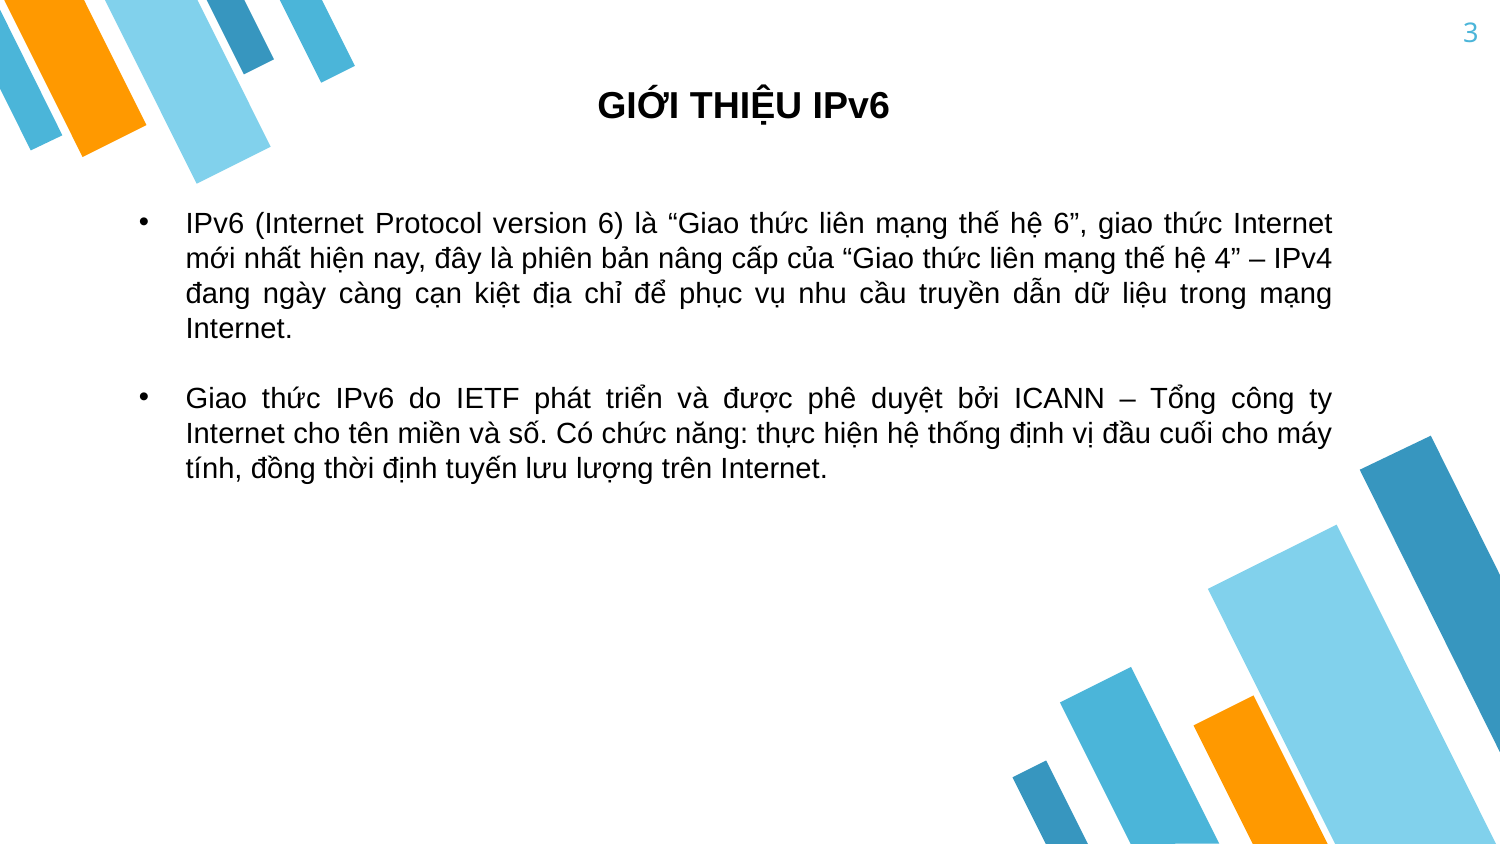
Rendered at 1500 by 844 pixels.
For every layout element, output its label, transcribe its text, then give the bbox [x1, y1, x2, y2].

slide_number 3 [1403, 0, 1494, 65]
text_box GIỚI THIỆU IPv6 [437, 73, 1050, 134]
text_box IPv6 (Internet Protocol version 6) là “Giao thức liên mạng thế hệ 6”, giao thức Internet mới nhất hiện nay, đây là phiên bản nâng cấp của “Giao thức liên mạng thế hệ 4” – IPv4 đang ngày càng cạn kiệt địa chỉ để phục vụ nhu cầu truyền dẫn dữ liệu trong mạng Internet. Giao thức IPv6 do IETF phát triển và được phê duyệt bởi ICANN – Tổng công ty Internet cho tên miền và số. Có chức năng: thực hiện hệ thống định vị đầu cuối cho máy tính, đồng thời định tuyến lưu lượng trên Internet. [123, 196, 1349, 562]
